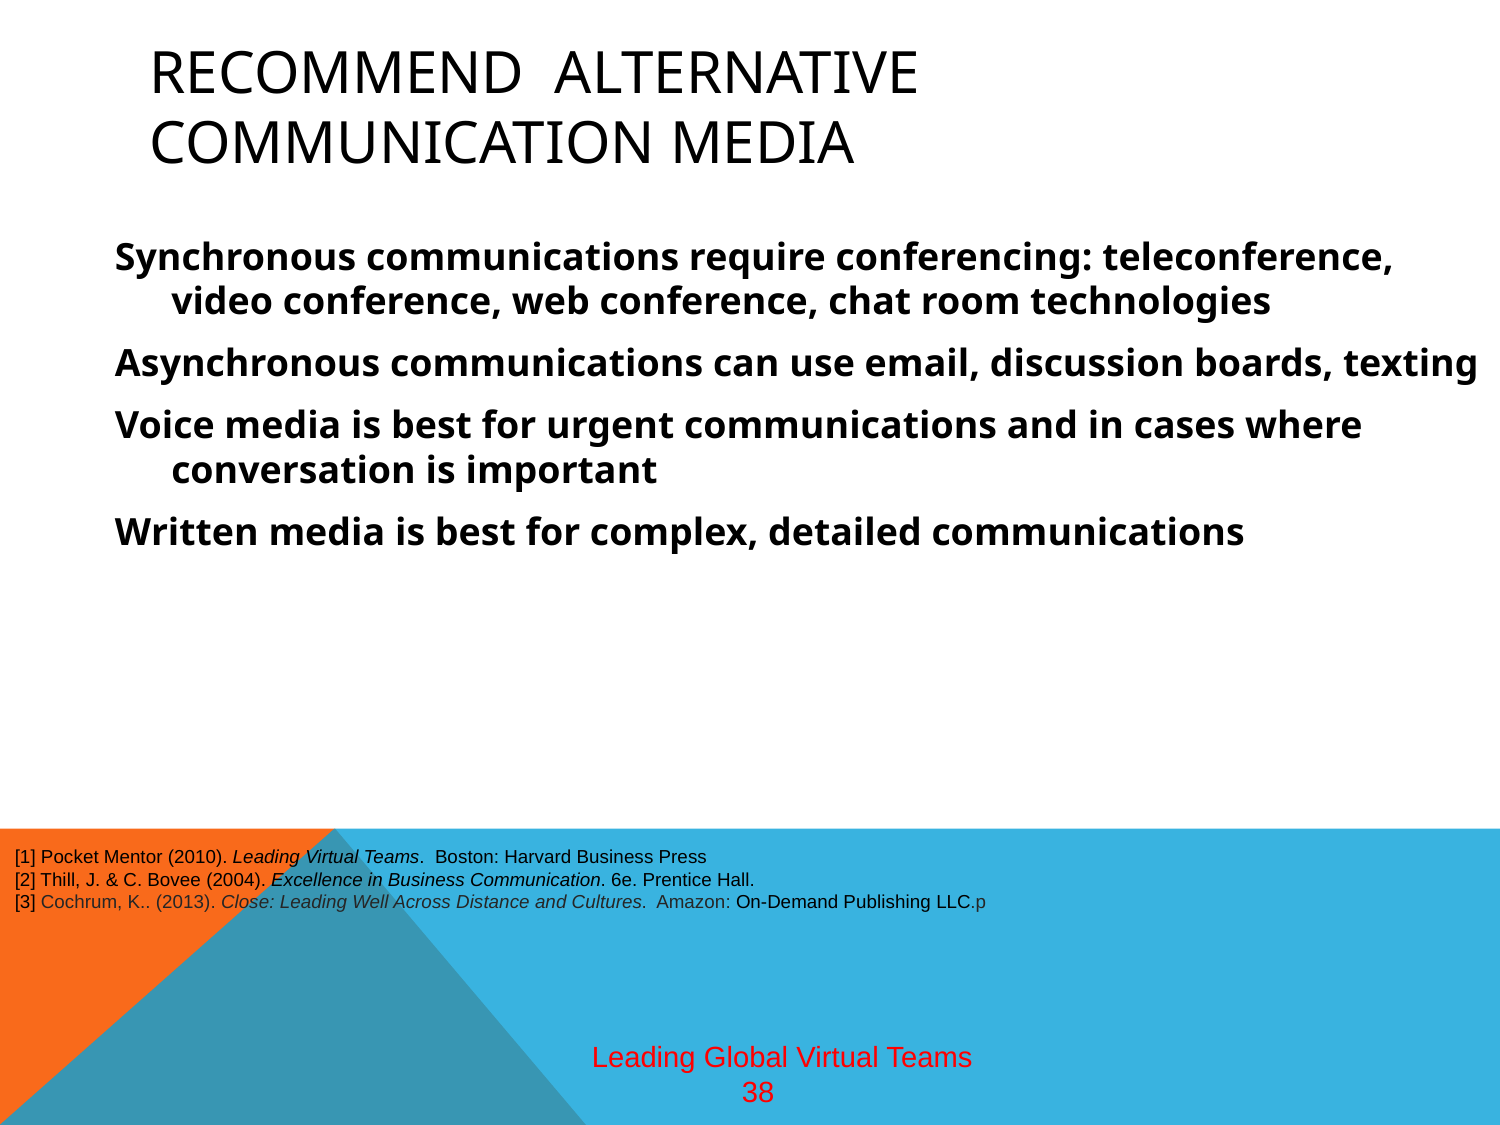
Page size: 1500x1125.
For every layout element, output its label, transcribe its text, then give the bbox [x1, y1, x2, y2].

title Recommend alternative communication media [134, 59, 1369, 150]
list Synchronous communications require conferencing: teleconference, video conference, web conference, chat room technologies Asynchronous communications can use email, discussion boards, texting Voice media is best for urgent communications and in cases where conversation is important Written media is best for complex, detailed communications [99, 224, 1500, 813]
text_box [1] Pocket Mentor (2010). Leading Virtual Teams. Boston: Harvard Business Press [2] Thill, J. & C. Bovee (2004). Excellence in Business Communication. 6e. Prentice Hall. [3] Cochrum, K.. (2013). Close: Leading Well Across Distance and Cultures. Amazon: On-Demand Publishing LLC.p [0, 837, 1425, 920]
